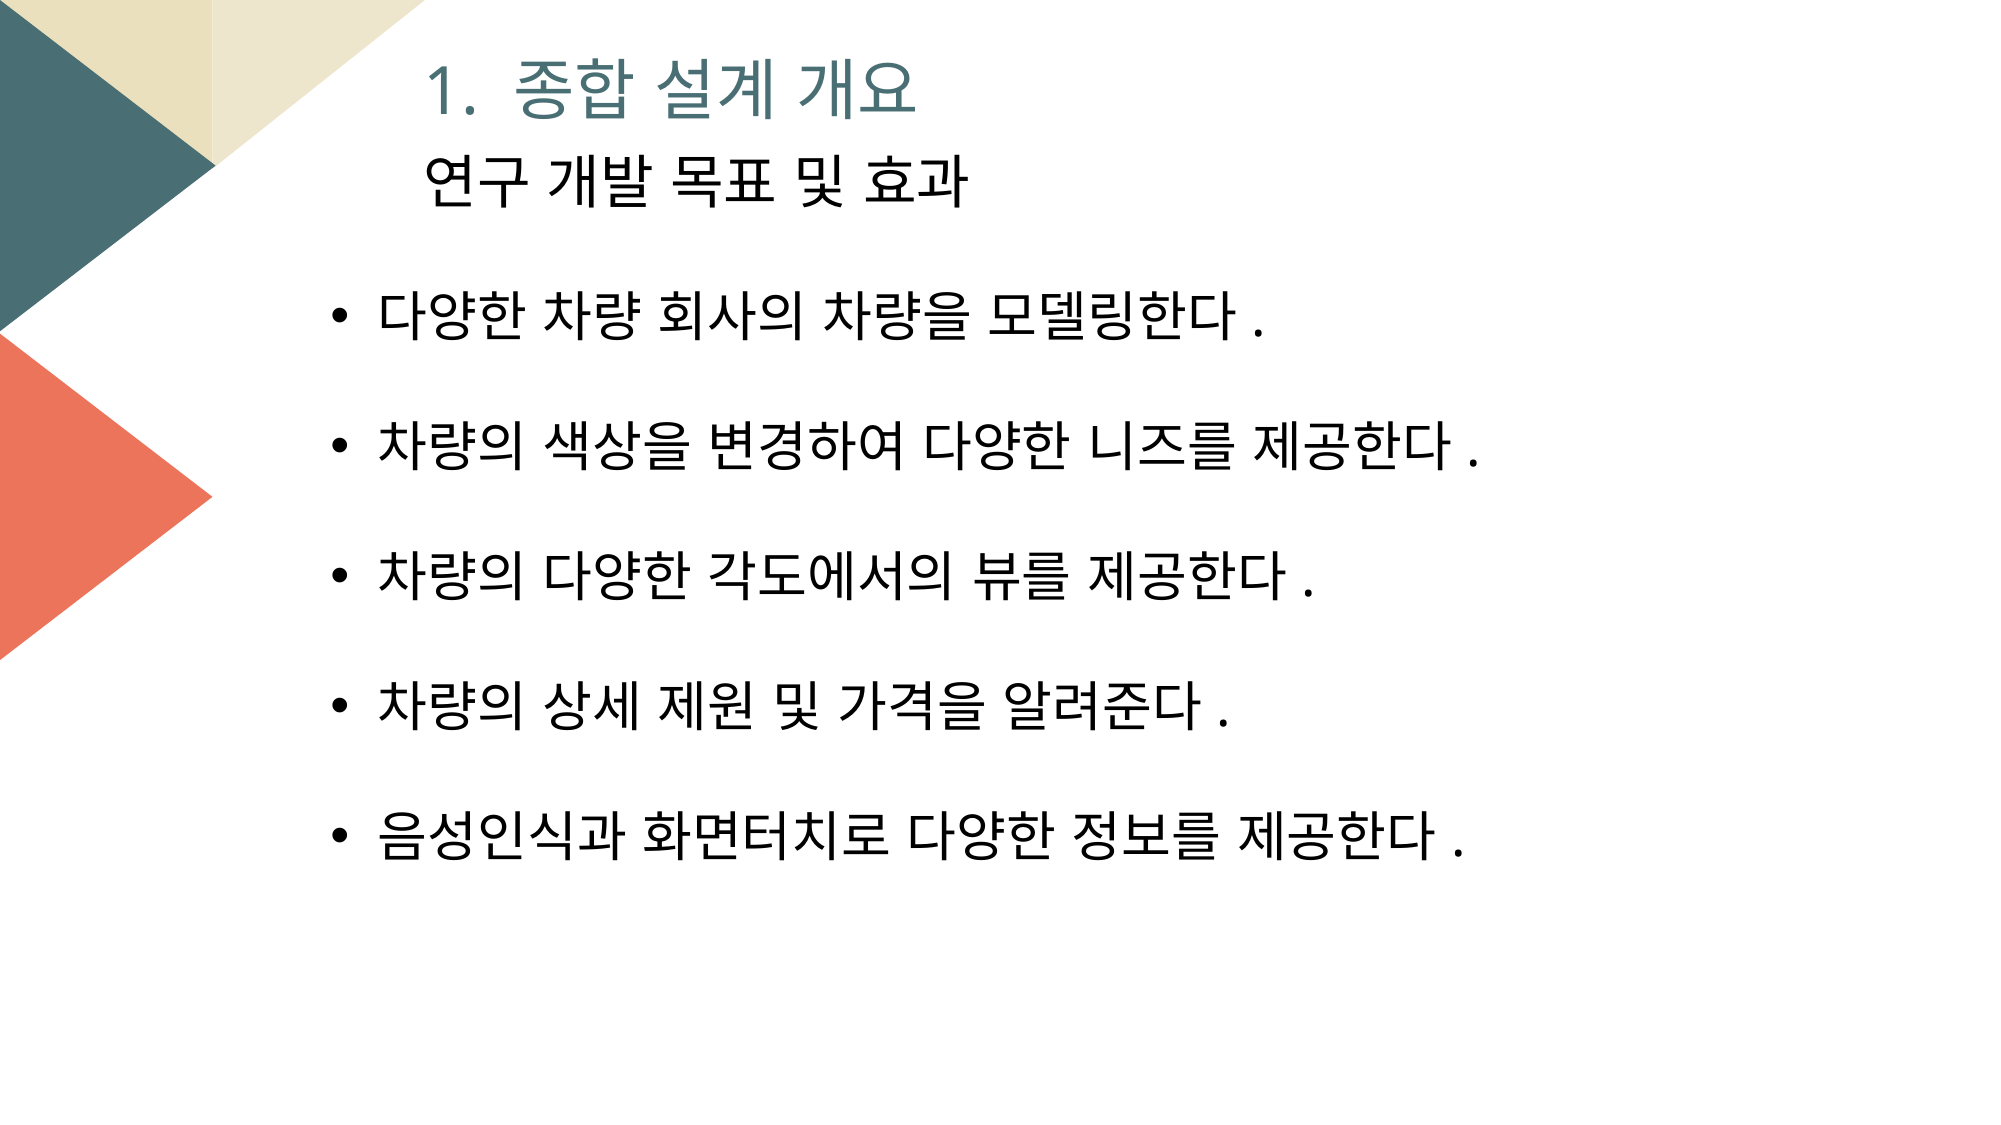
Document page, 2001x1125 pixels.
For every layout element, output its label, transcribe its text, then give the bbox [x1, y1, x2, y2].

text_box 연구 개발 목표 및 효과 [408, 137, 1094, 223]
text_box 다양한 차량 회사의 차량을 모델링한다. 차량의 색상을 변경하여 다양한 니즈를 제공한다. 차량의 다양한 각도에서의 뷰를 제공한다. 차량의 상세 제원 및 가격을 알려준다. 음성인식과 화면터치로 다양한 정보를 제공한다. [315, 275, 1952, 940]
text_box 1. 종합 설계 개요 [408, 49, 1318, 138]
